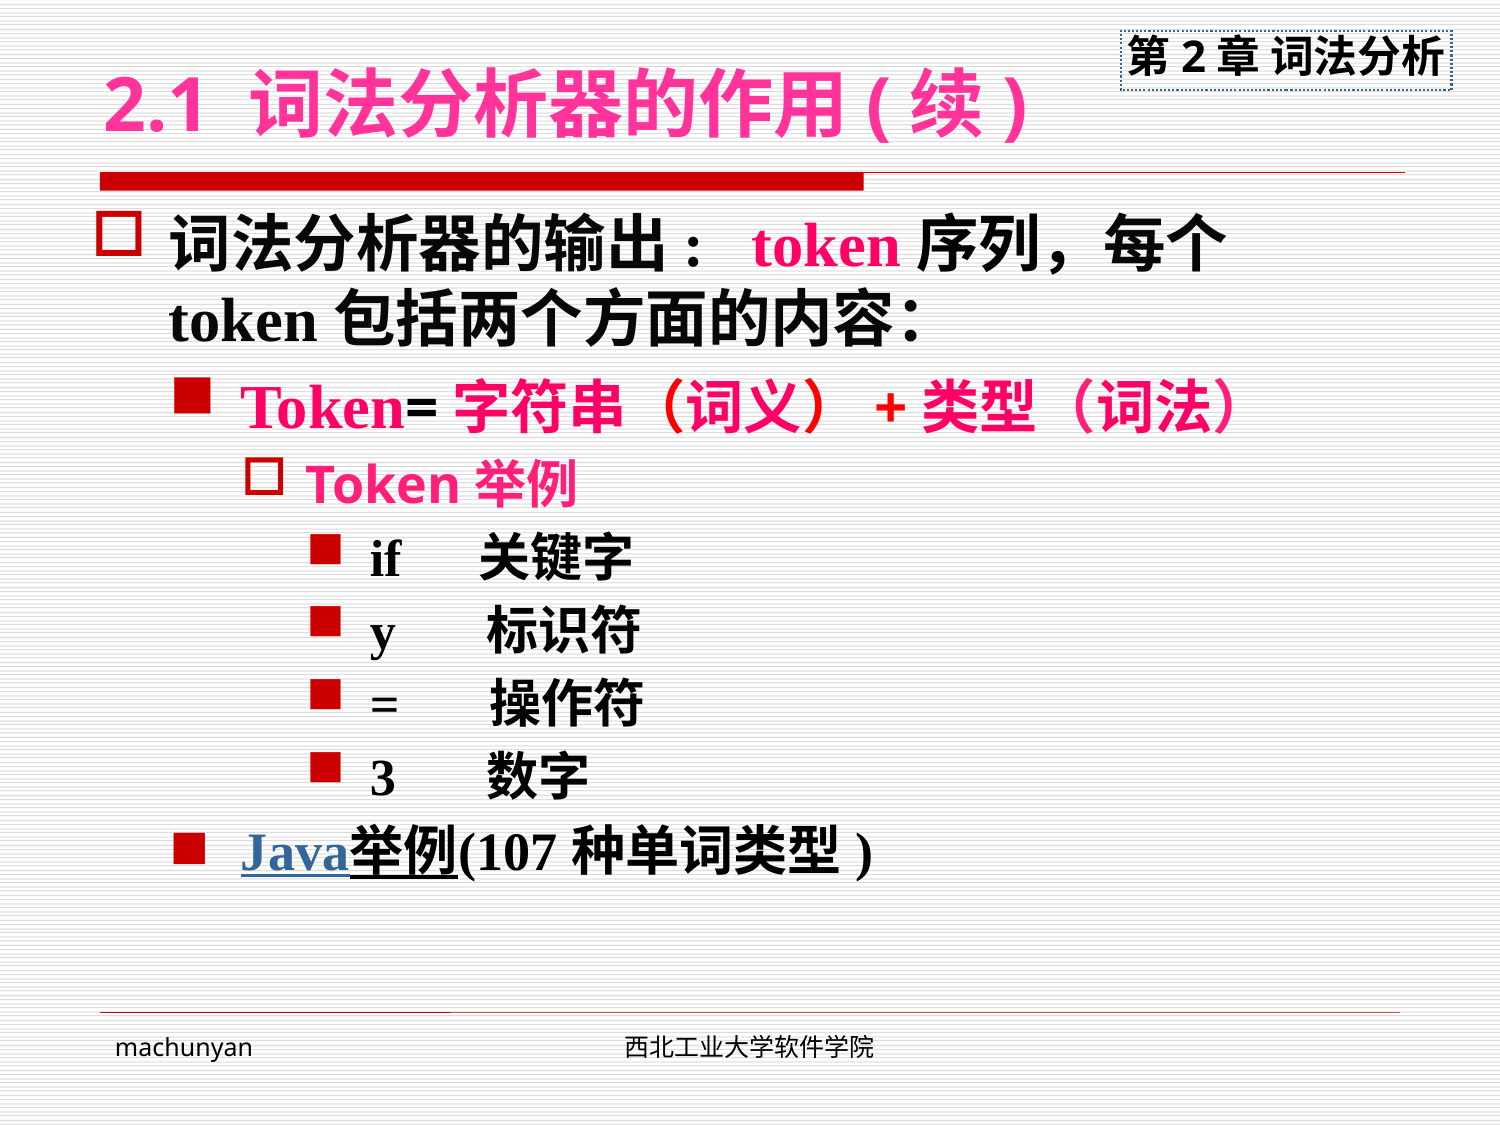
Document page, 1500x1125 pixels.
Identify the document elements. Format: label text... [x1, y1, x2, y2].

list 词法分析器的输出: token序列，每个token包括两个方面的内容： Token=字符串（词义）+类型（词法） Token举例 if 关键字 y 标识符 = 操作符 3 数字 Java举例(107种单词类型) [76, 196, 1390, 929]
slide_number [1074, 1024, 1401, 1103]
title 2.1 词法分析器的作用(续) [88, 42, 1402, 154]
footer 西北工业大学软件学院 [512, 1024, 988, 1103]
picture [0, 0, 1500, 1125]
slide_number machunyan [99, 1024, 426, 1103]
